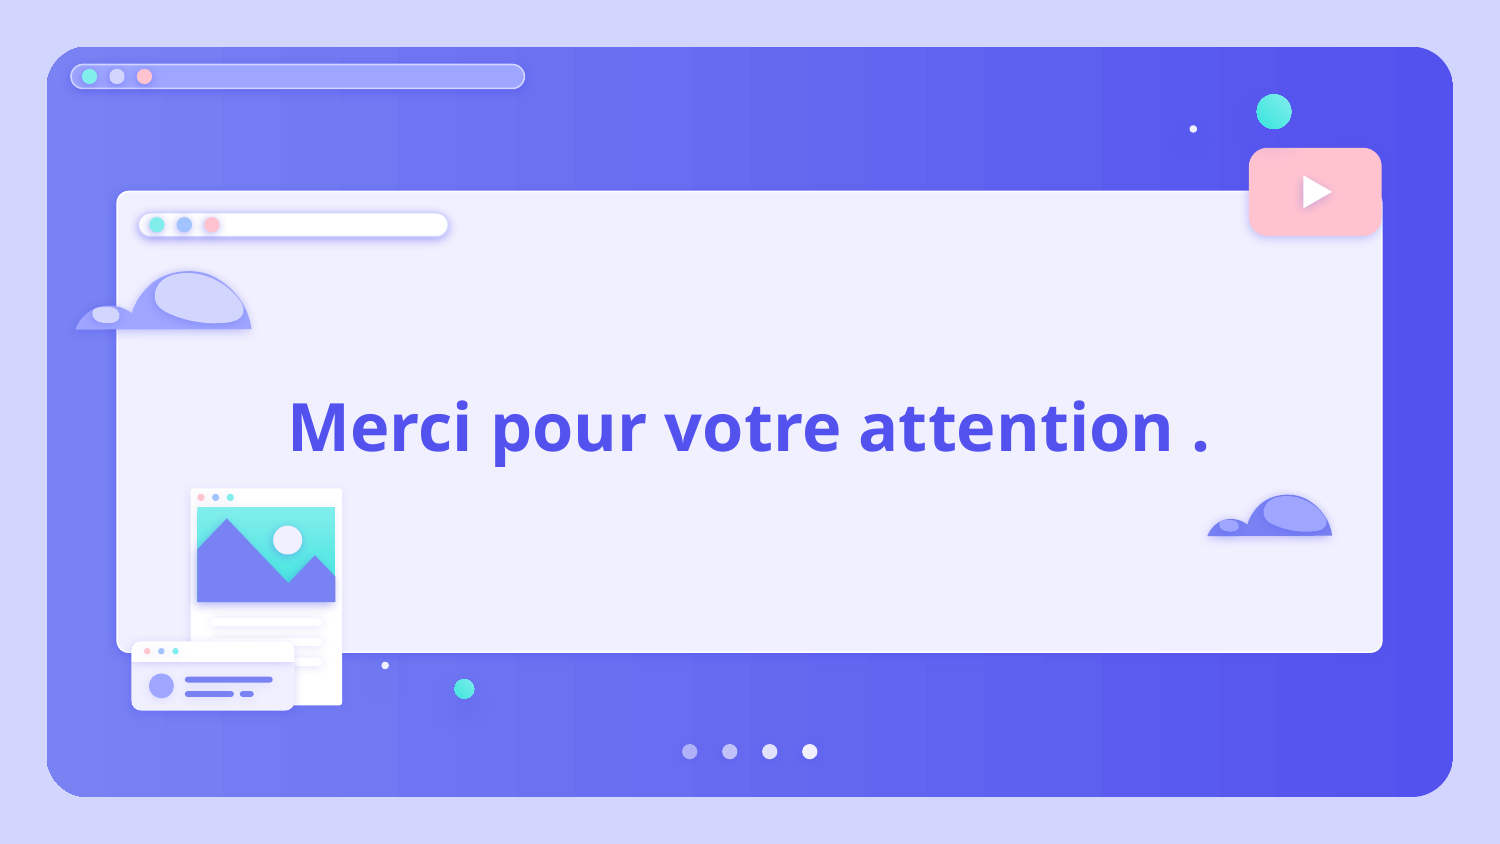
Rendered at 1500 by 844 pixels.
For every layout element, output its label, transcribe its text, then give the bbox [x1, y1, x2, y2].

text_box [131, 641, 295, 711]
title Merci pour votre attention . [246, 224, 1253, 640]
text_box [1189, 94, 1292, 133]
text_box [381, 660, 477, 692]
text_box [1207, 494, 1333, 537]
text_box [190, 488, 343, 706]
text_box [75, 270, 252, 330]
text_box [138, 212, 449, 237]
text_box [1248, 147, 1382, 237]
